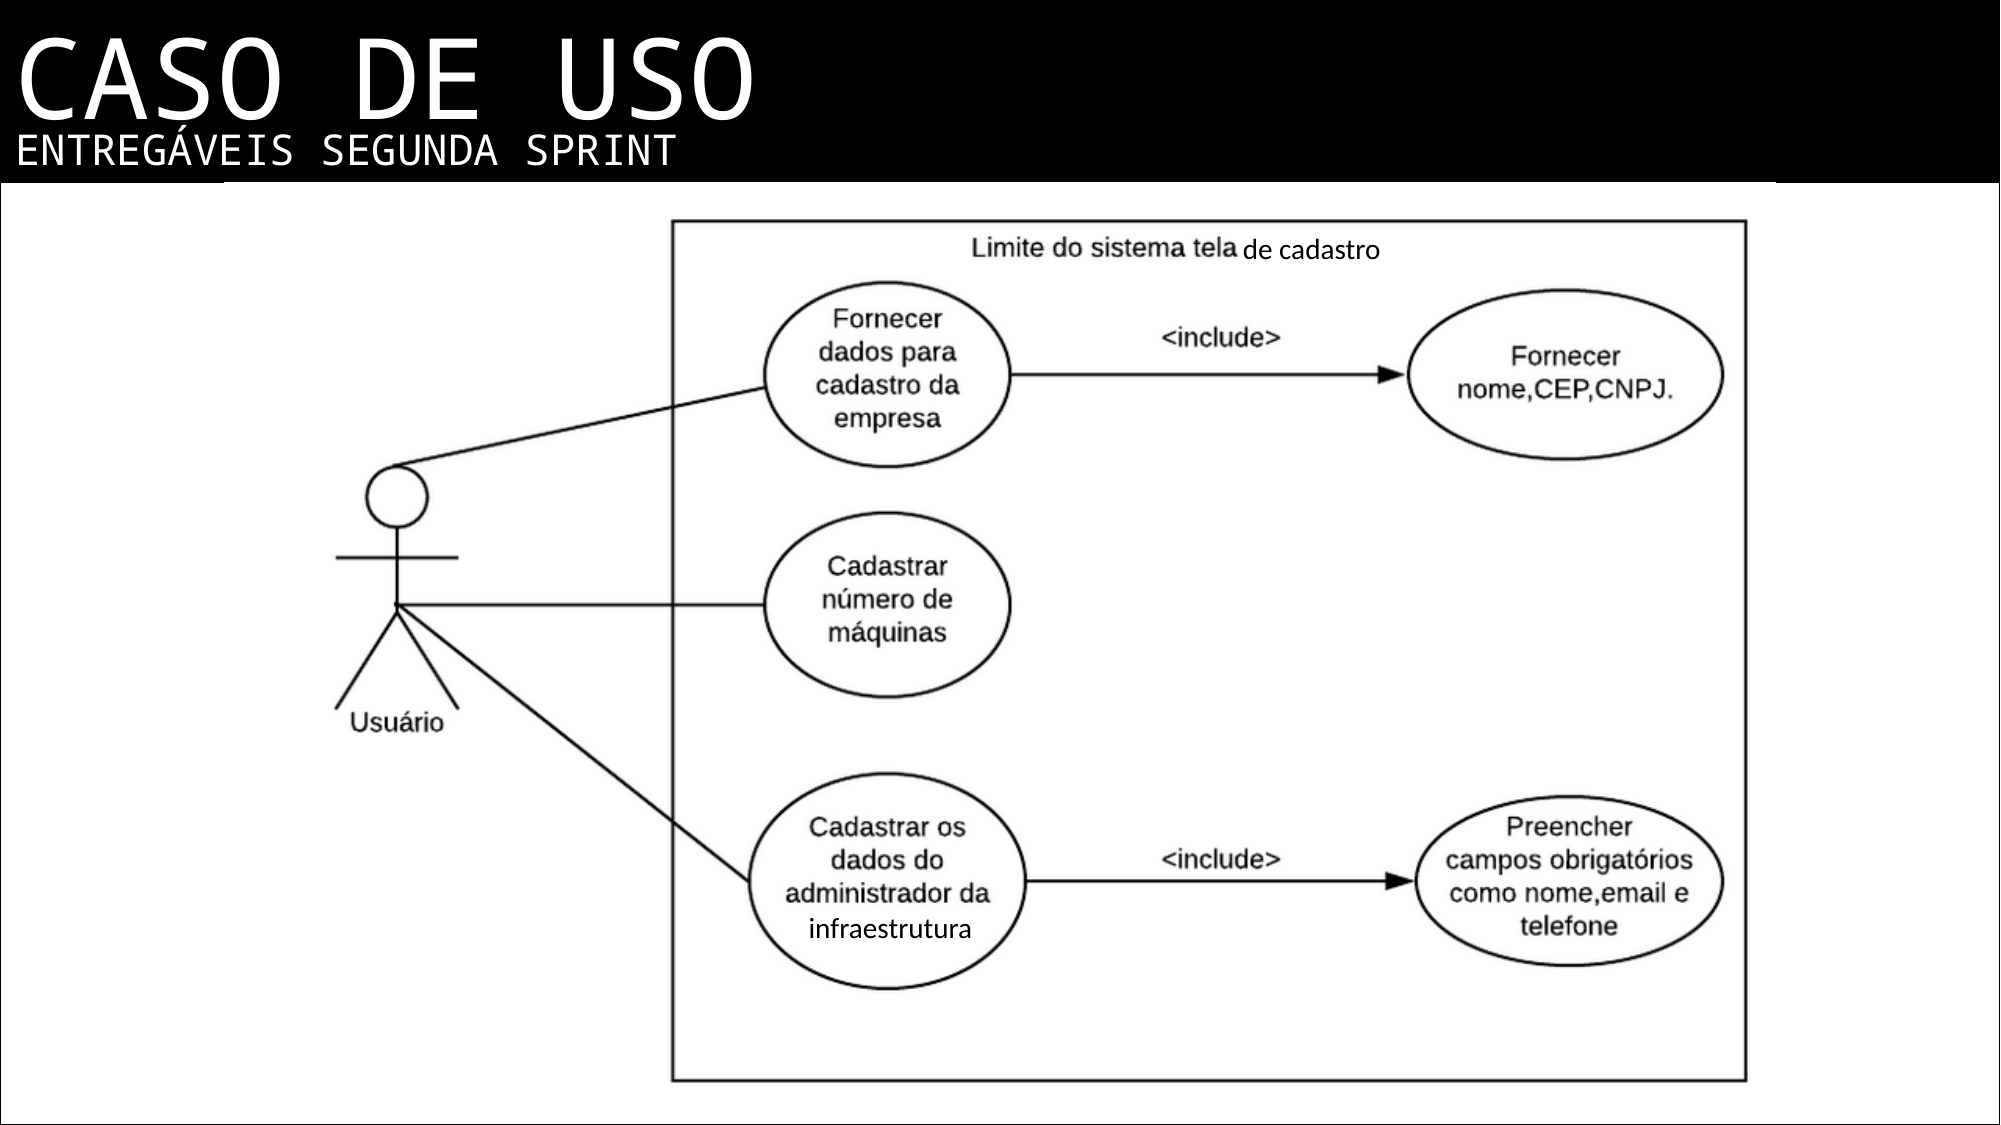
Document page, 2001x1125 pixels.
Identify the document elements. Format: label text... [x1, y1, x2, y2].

text_box - [0, 181, 2000, 1125]
title ENTREGÁVEIS SEGUNDA SPRINT [0, 150, 697, 181]
text_box CASO DE USO [0, 0, 1208, 150]
picture [224, 182, 1776, 1111]
